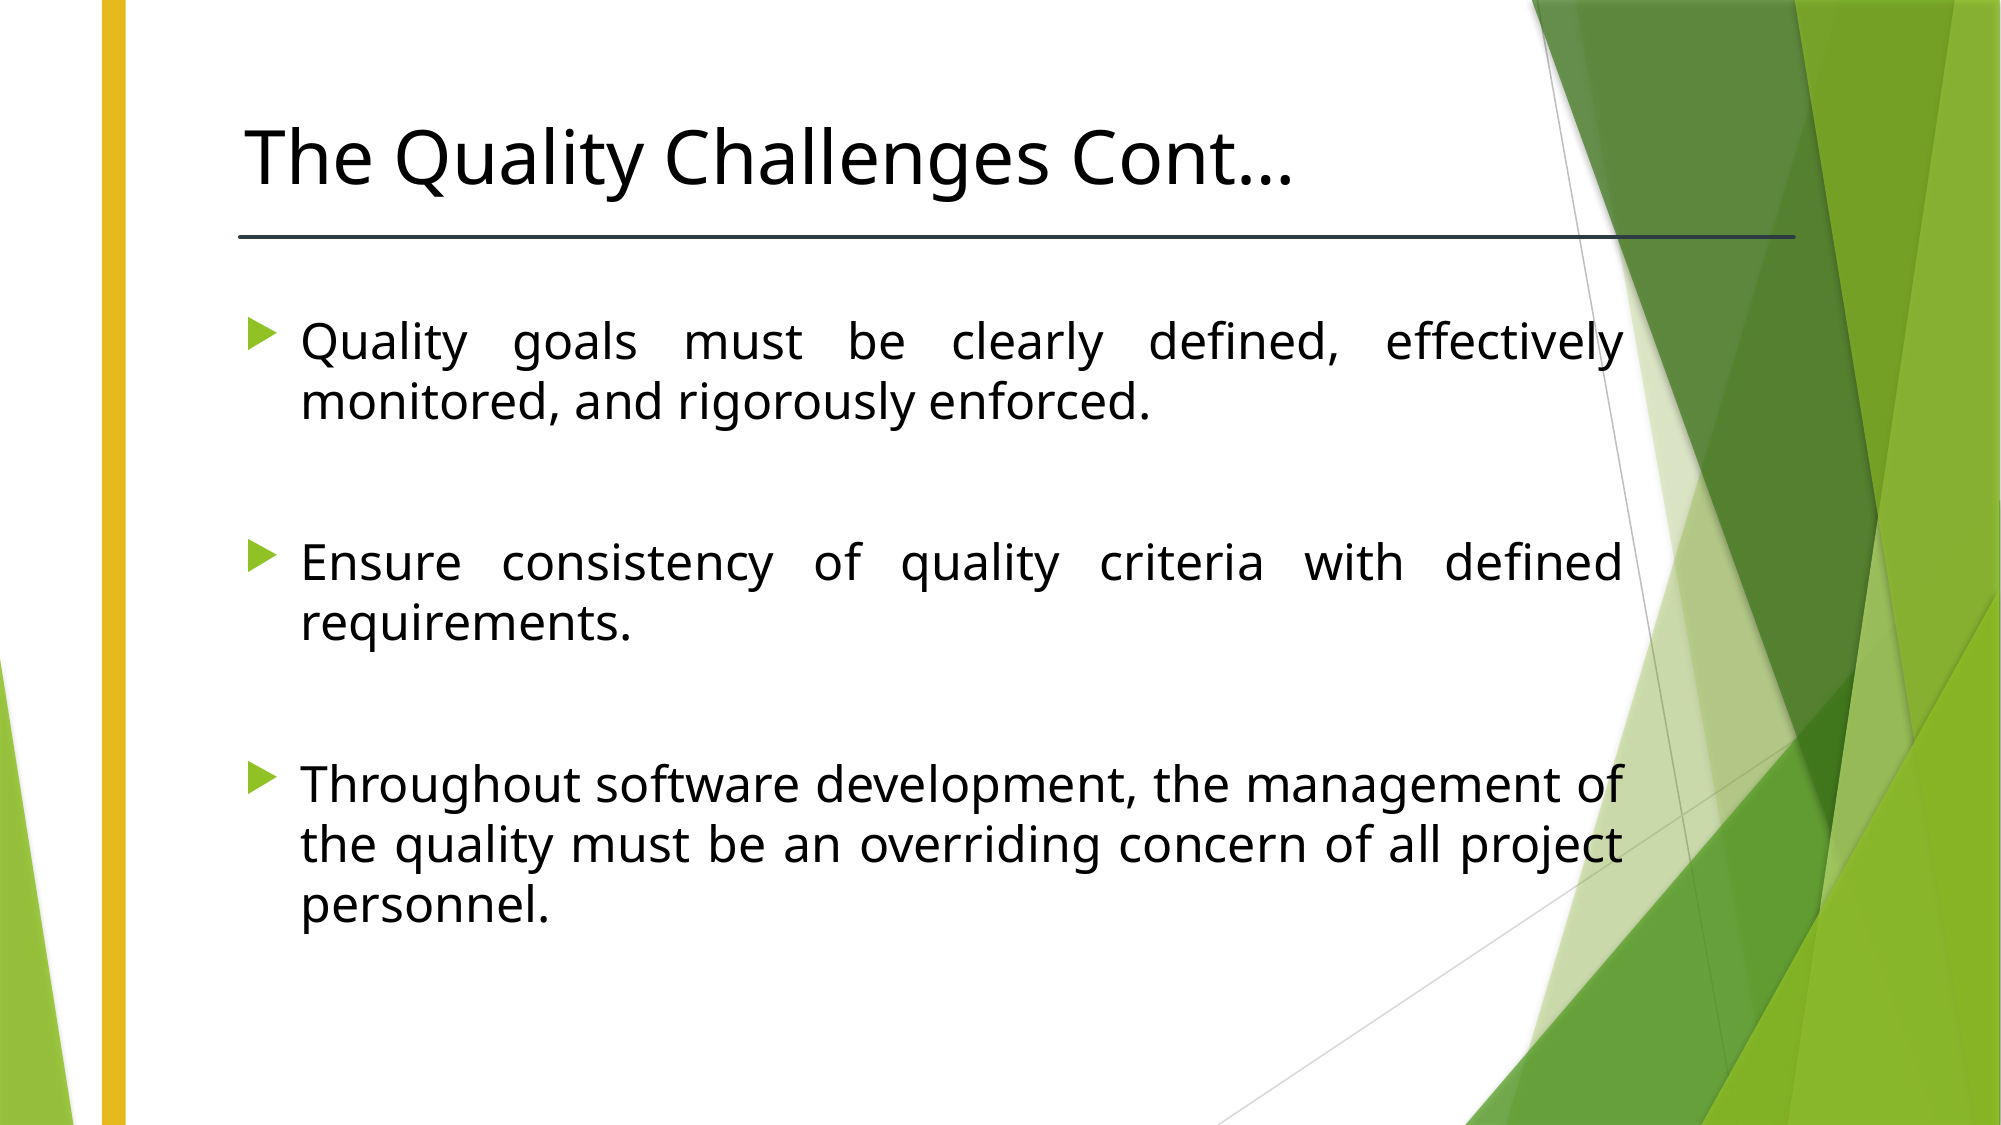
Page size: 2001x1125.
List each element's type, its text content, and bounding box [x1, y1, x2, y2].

list Quality goals must be clearly defined, effectively monitored, and rigorously enforced. Ensure consistency of quality criteria with defined requirements. Throughout software development, the management of the quality must be an overriding concern of all project personnel. [229, 301, 1640, 939]
title The Quality Challenges Cont… [229, 102, 1640, 301]
